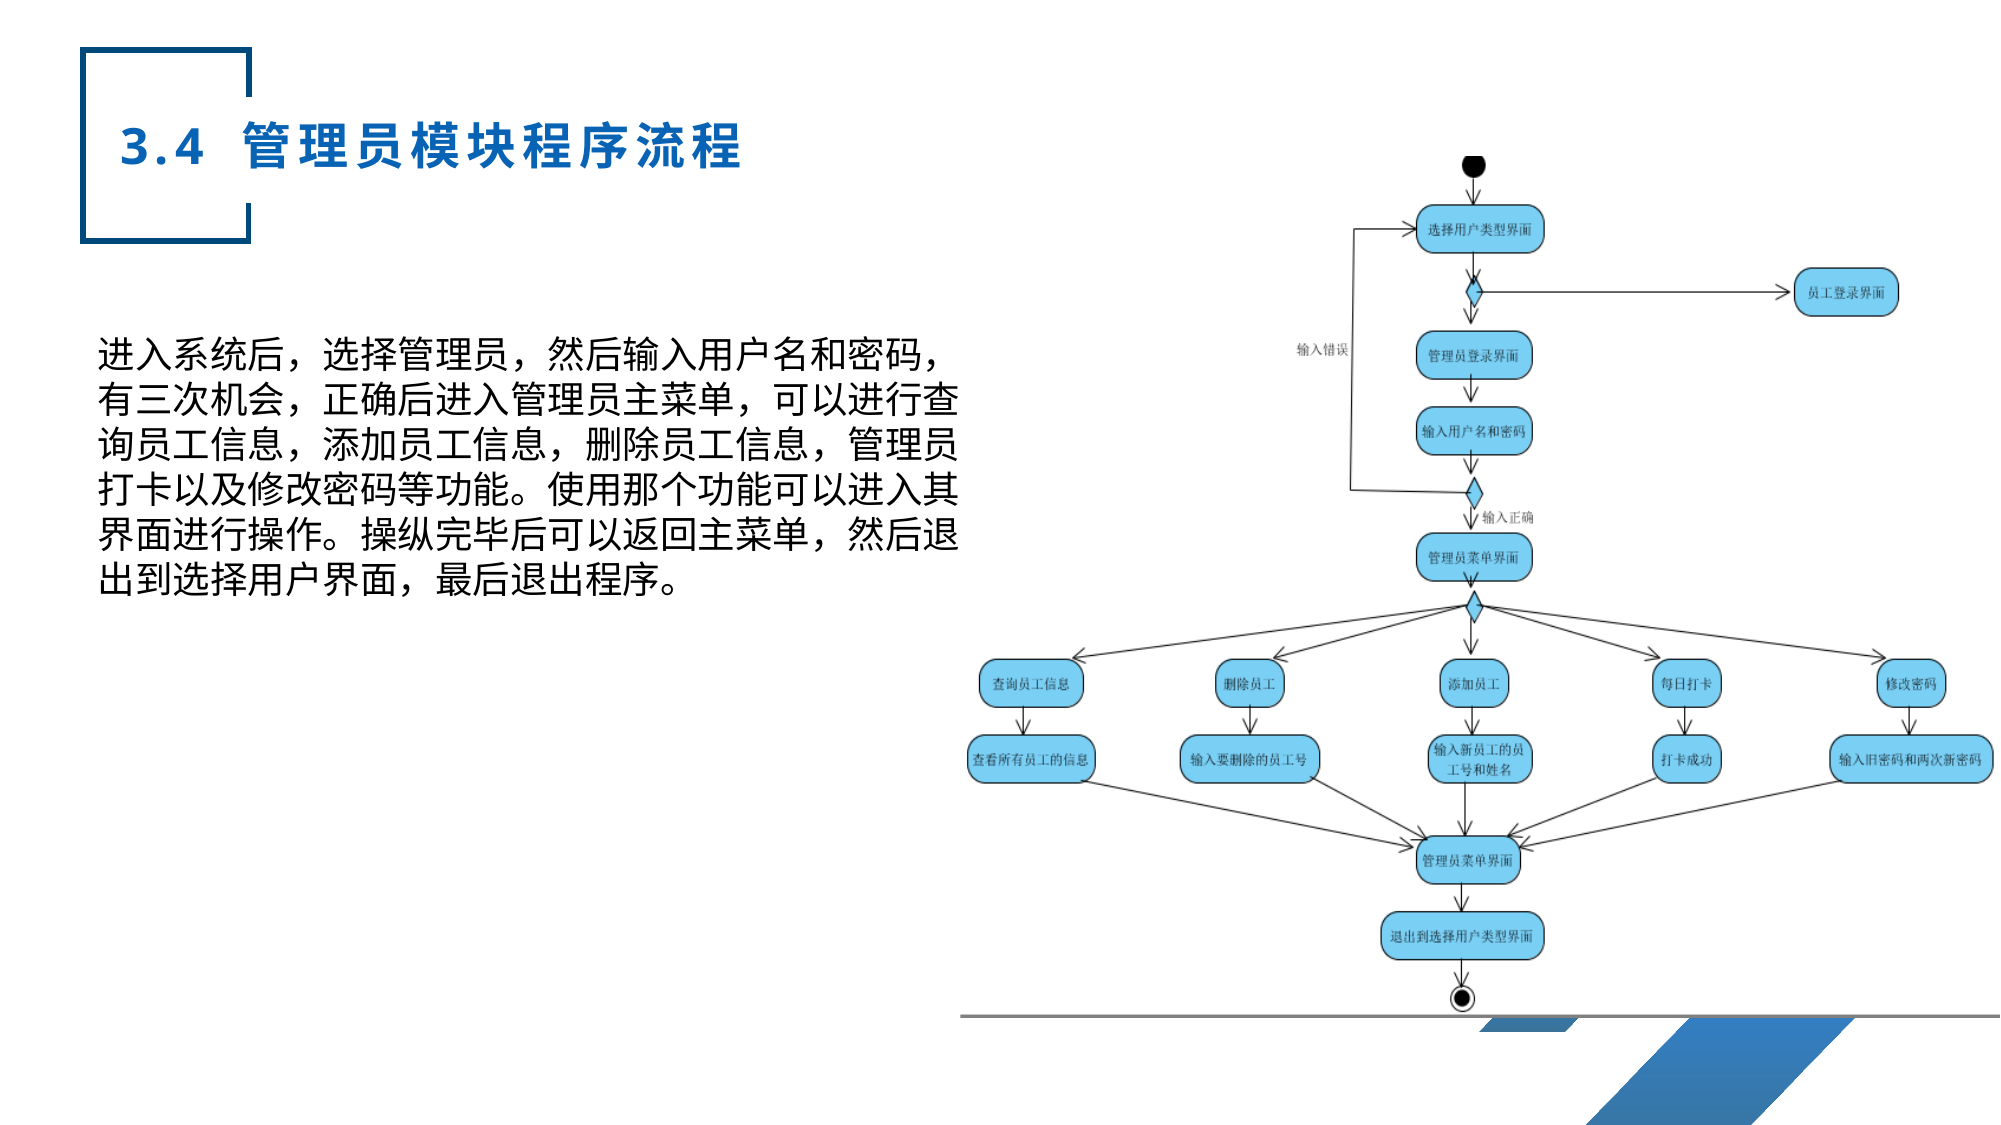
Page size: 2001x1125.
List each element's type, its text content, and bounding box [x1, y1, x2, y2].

text_box [1582, 1018, 1855, 1125]
text_box 进入系统后，选择管理员，然后输入用户名和密码，有三次机会，正确后进入管理员主菜单，可以进行查询员工信息，添加员工信息，删除员工信息，管理员打卡以及修改密码等功能。使用那个功能可以进入其界面进行操作。操纵完毕后可以返回主菜单，然后退出到选择用户界面，最后退出程序。 [83, 323, 960, 609]
text_box [1476, 1018, 1579, 1033]
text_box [83, 49, 249, 242]
text_box 3.4 管理员模块程序流程 [249, 107, 1012, 182]
picture [960, 156, 2000, 1018]
